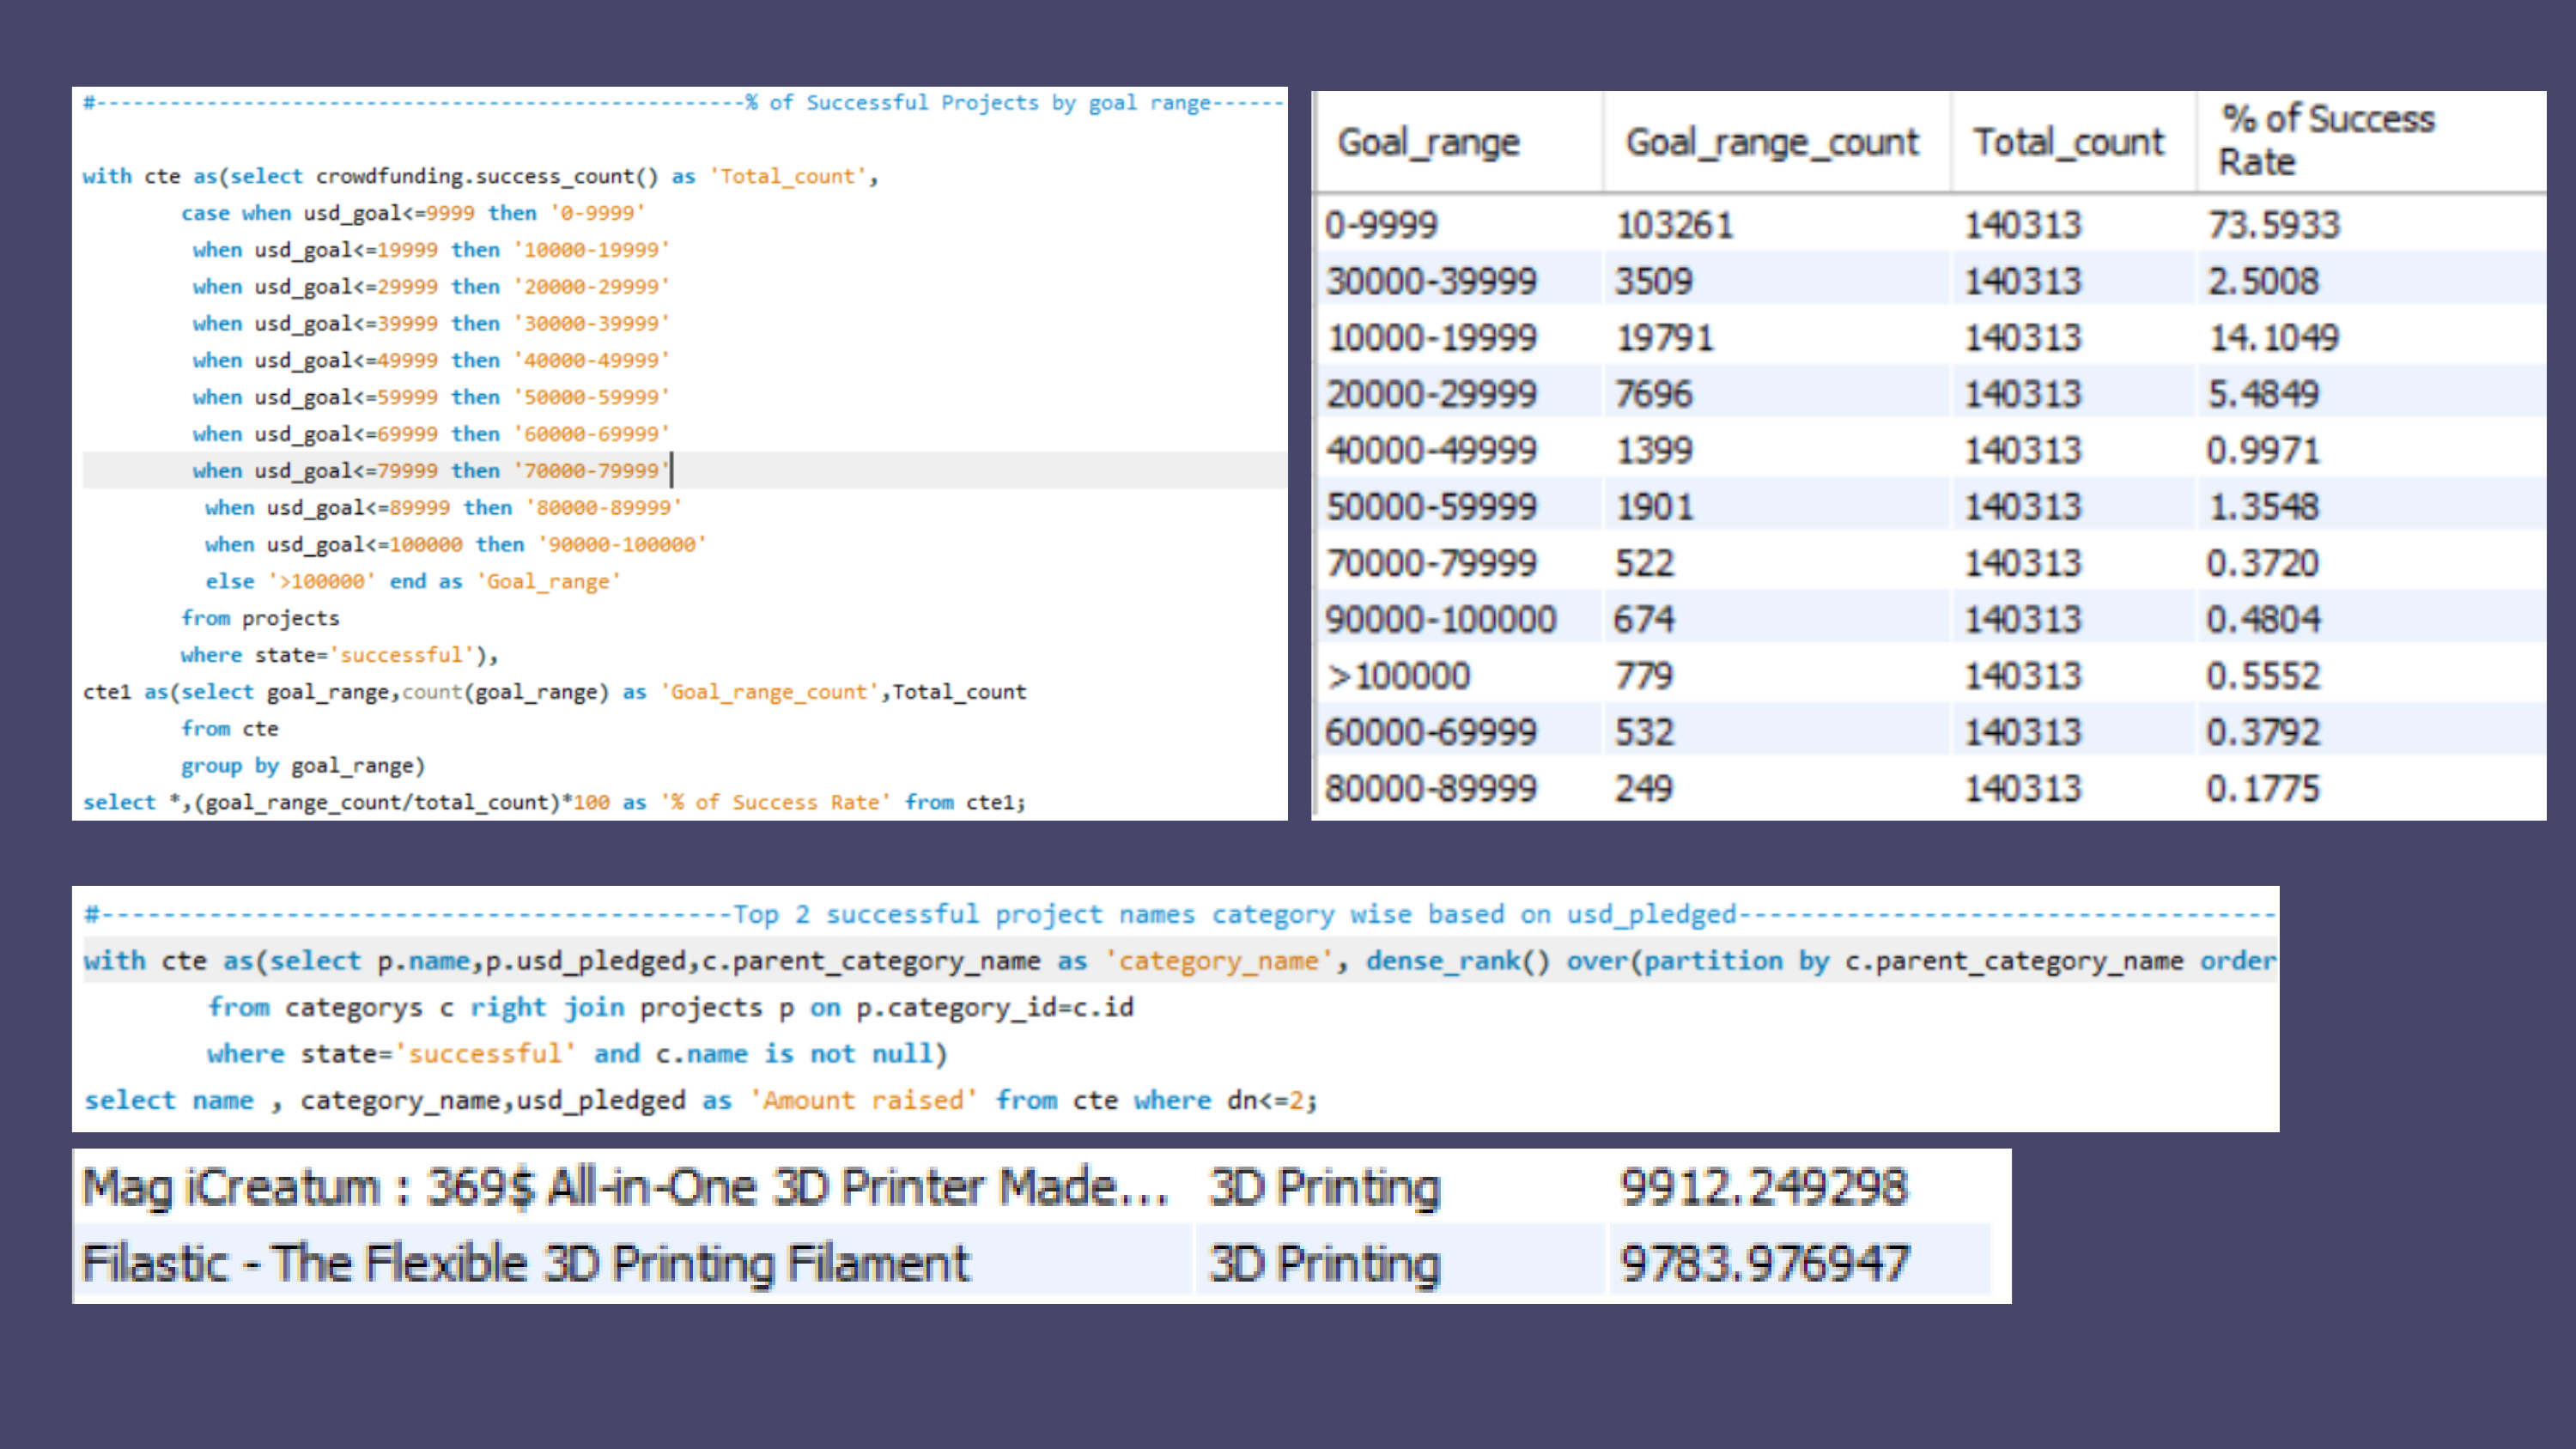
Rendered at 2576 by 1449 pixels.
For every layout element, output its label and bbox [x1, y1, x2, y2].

text_box [1311, 91, 2547, 821]
text_box [71, 1149, 2013, 1304]
text_box [71, 87, 1289, 821]
text_box [71, 886, 2280, 1132]
